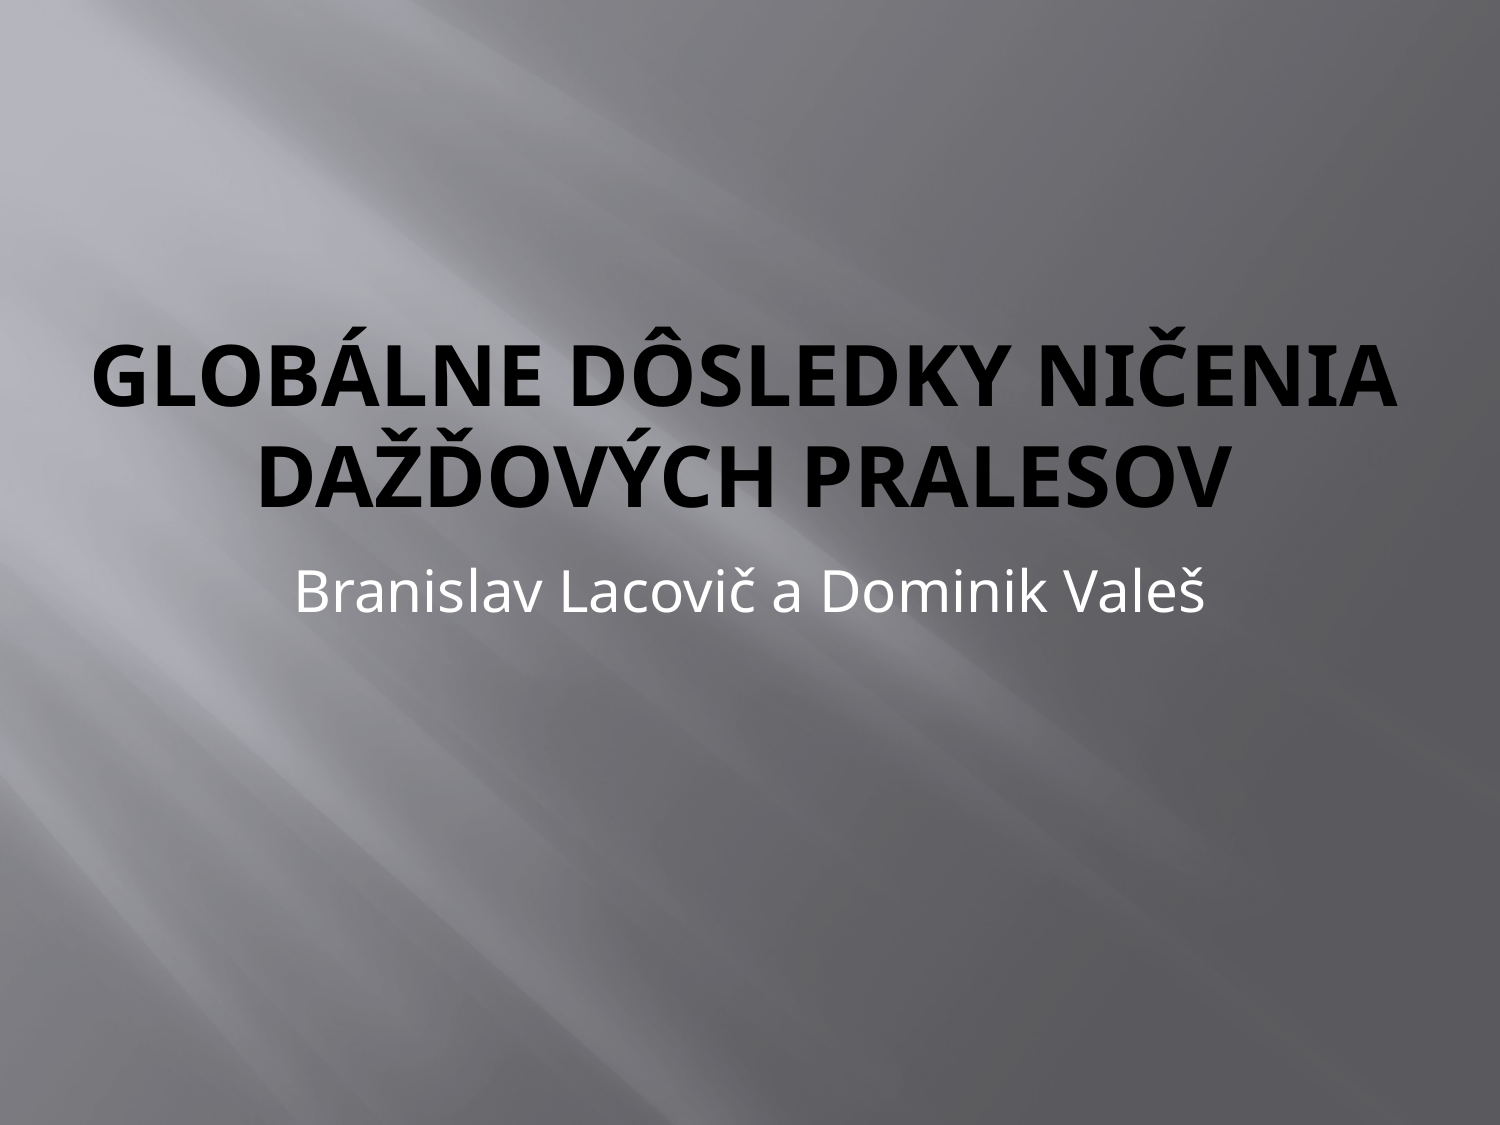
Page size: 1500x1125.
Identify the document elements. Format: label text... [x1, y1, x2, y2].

title Globálne dôsledky ničenia dažďových pralesov [69, 224, 1420, 525]
subtitle Branislav Lacovič a Dominik Valeš [225, 546, 1275, 834]
